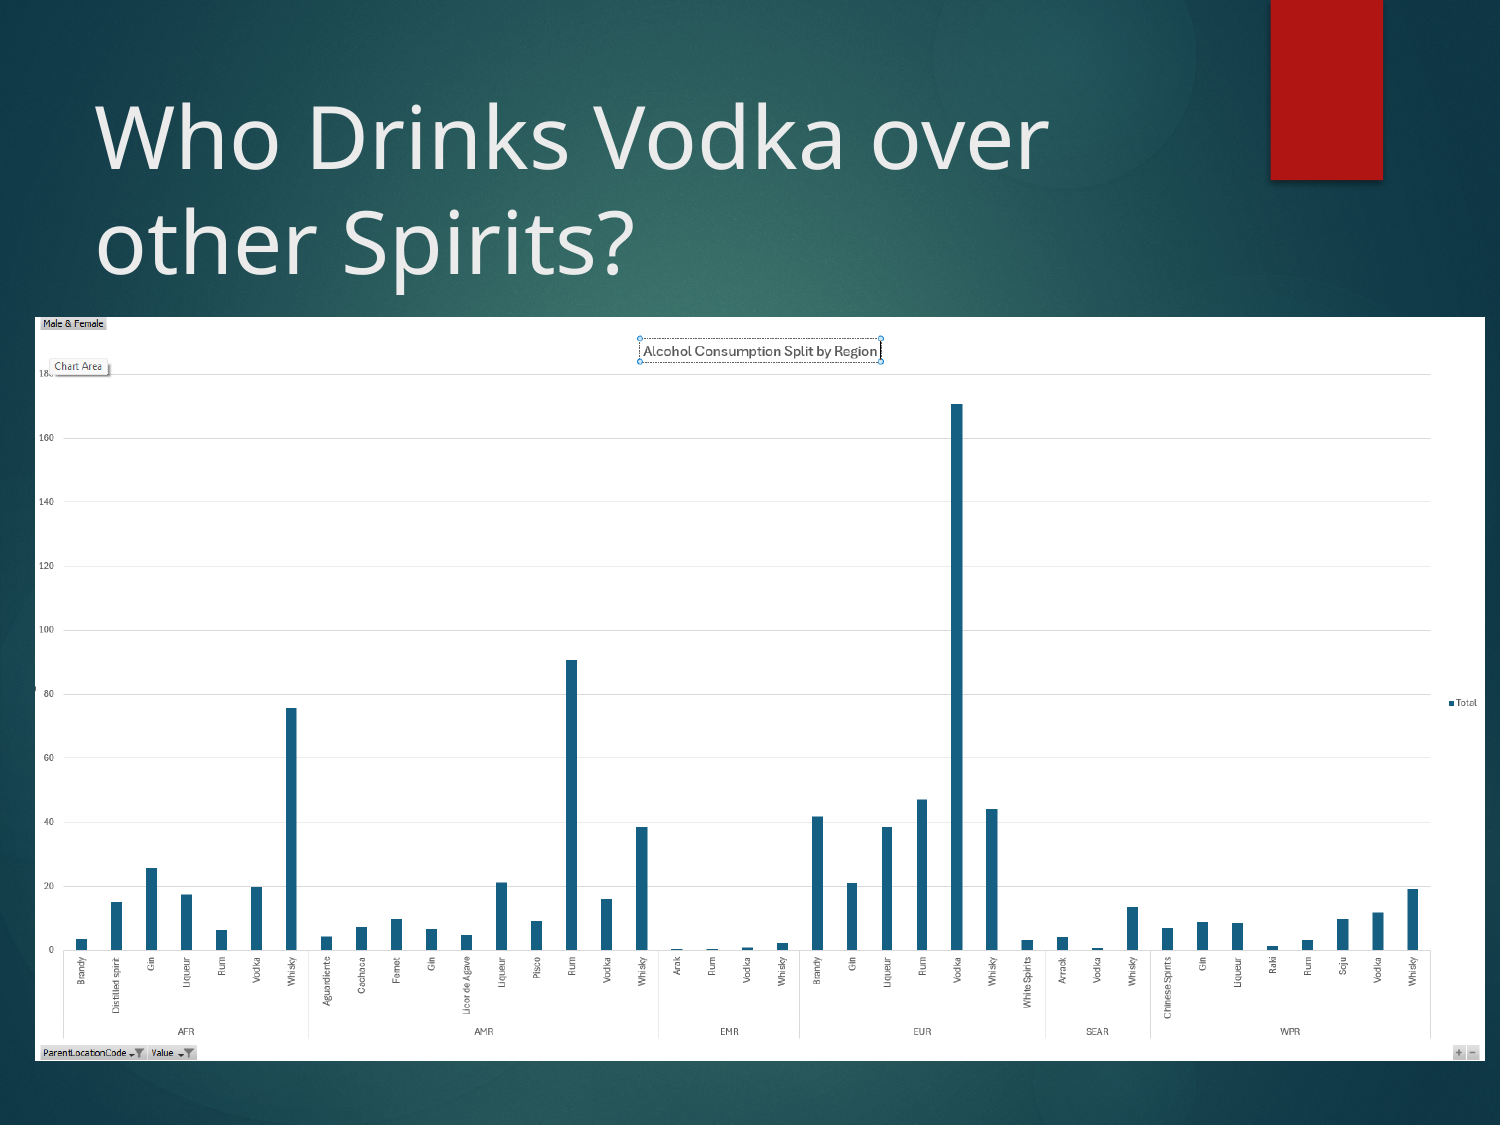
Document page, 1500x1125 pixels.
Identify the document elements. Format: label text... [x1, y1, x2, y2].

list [35, 317, 1485, 1062]
title Who Drinks Vodka over other Spirits? [79, 74, 1237, 304]
